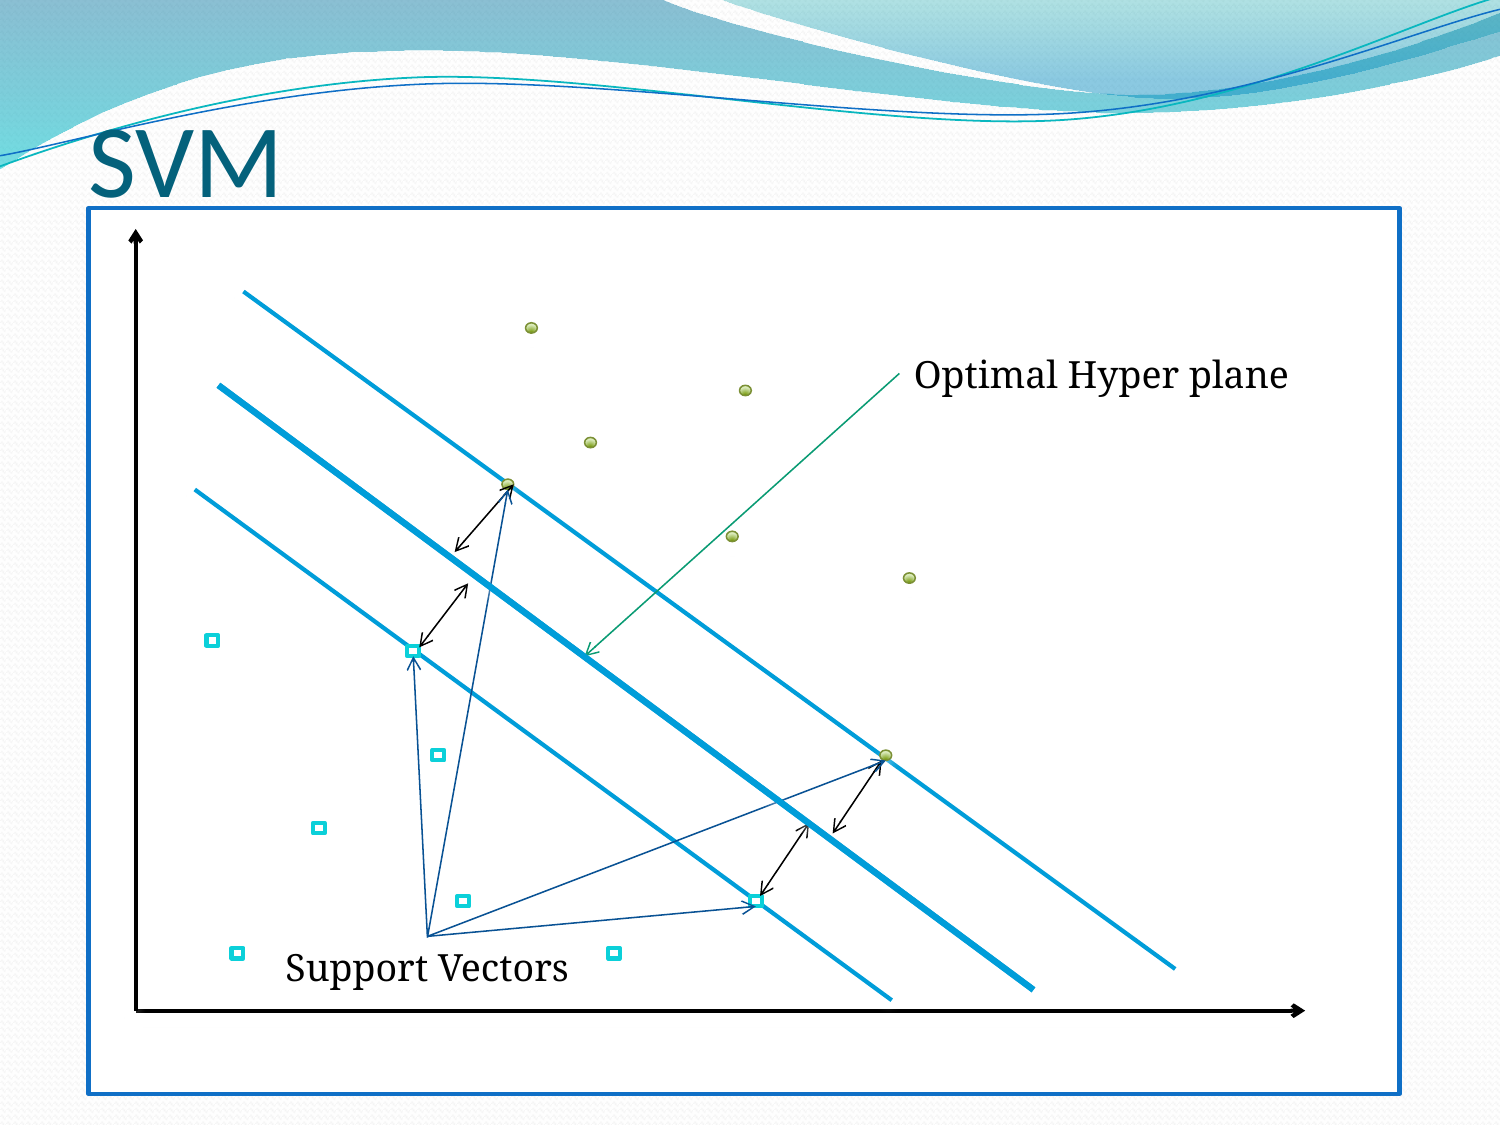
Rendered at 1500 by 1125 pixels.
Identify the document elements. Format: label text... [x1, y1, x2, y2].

title SVM [88, 30, 1439, 219]
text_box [88, 207, 1400, 1095]
